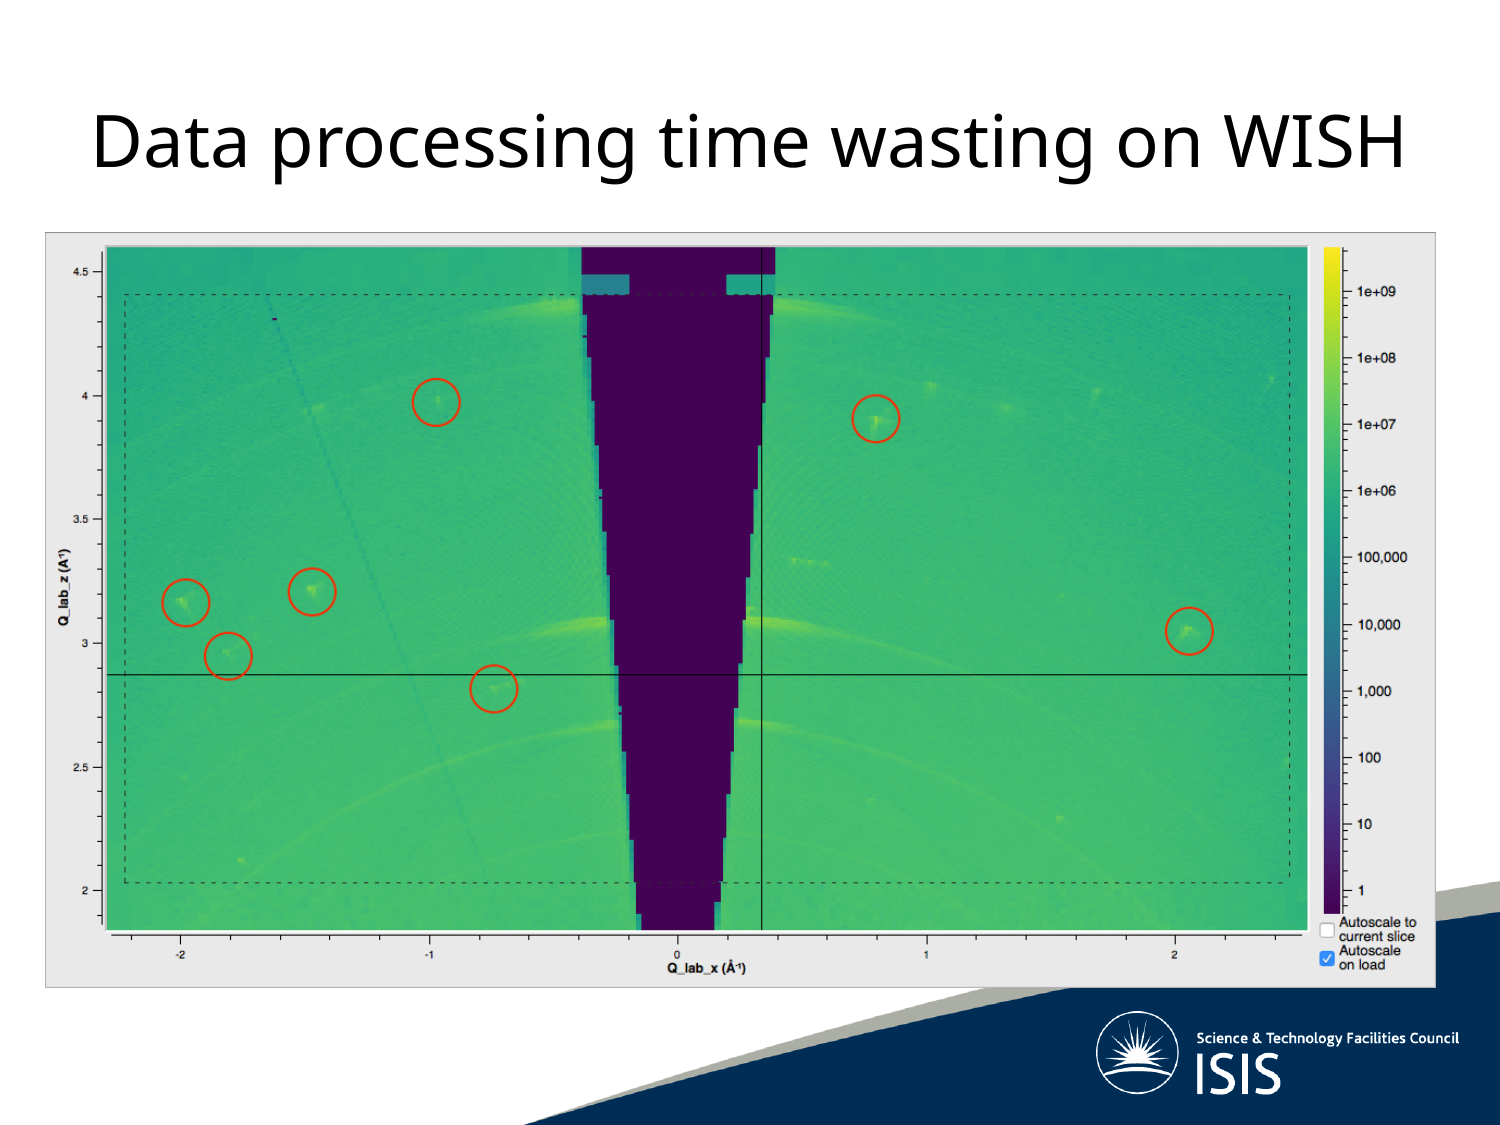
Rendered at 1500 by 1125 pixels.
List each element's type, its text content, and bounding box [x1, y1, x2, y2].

picture [0, 232, 1500, 1125]
title Data processing time wasting on WISH [75, 45, 1425, 231]
